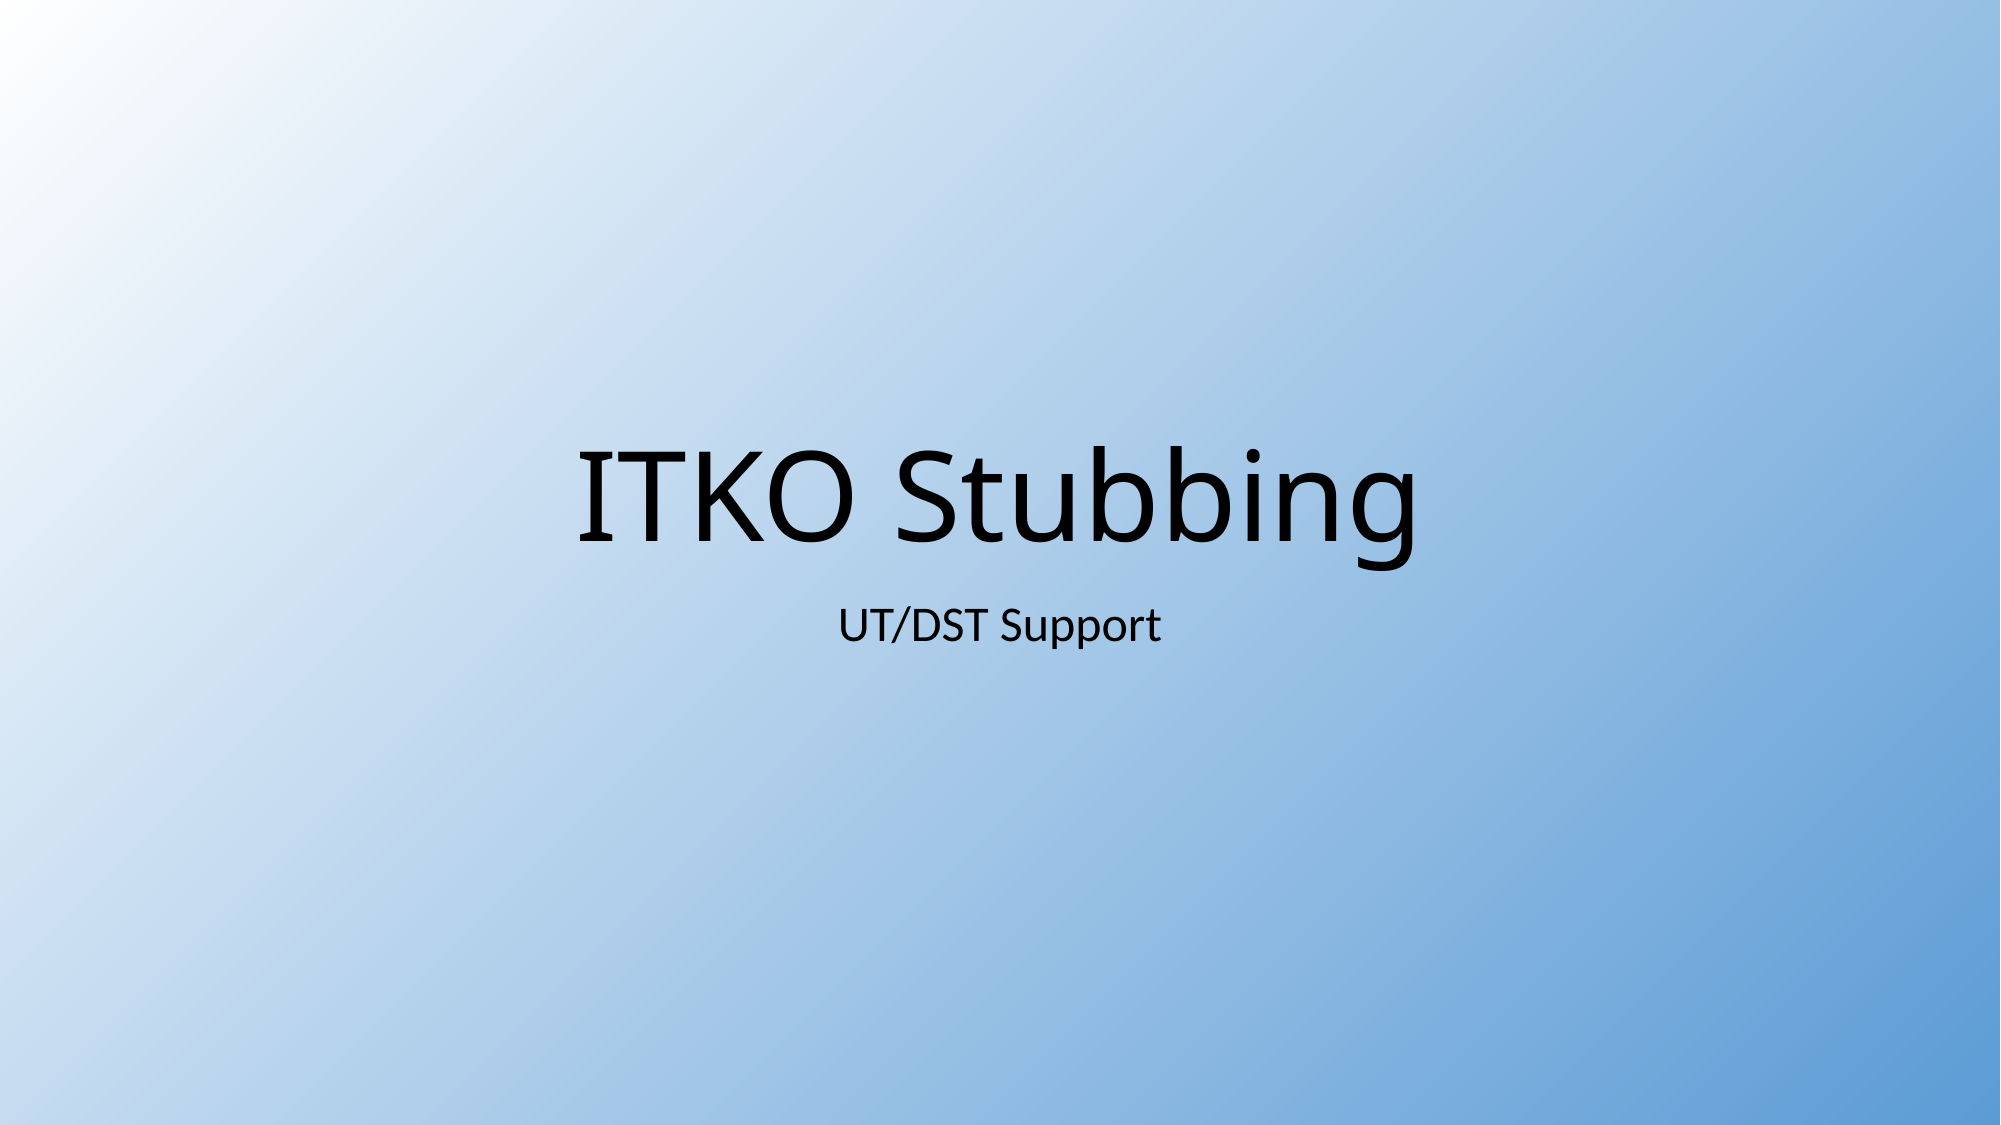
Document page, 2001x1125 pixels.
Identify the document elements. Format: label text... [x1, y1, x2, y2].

title ITKO Stubbing [249, 184, 1750, 576]
subtitle UT/DST Support [249, 590, 1750, 863]
